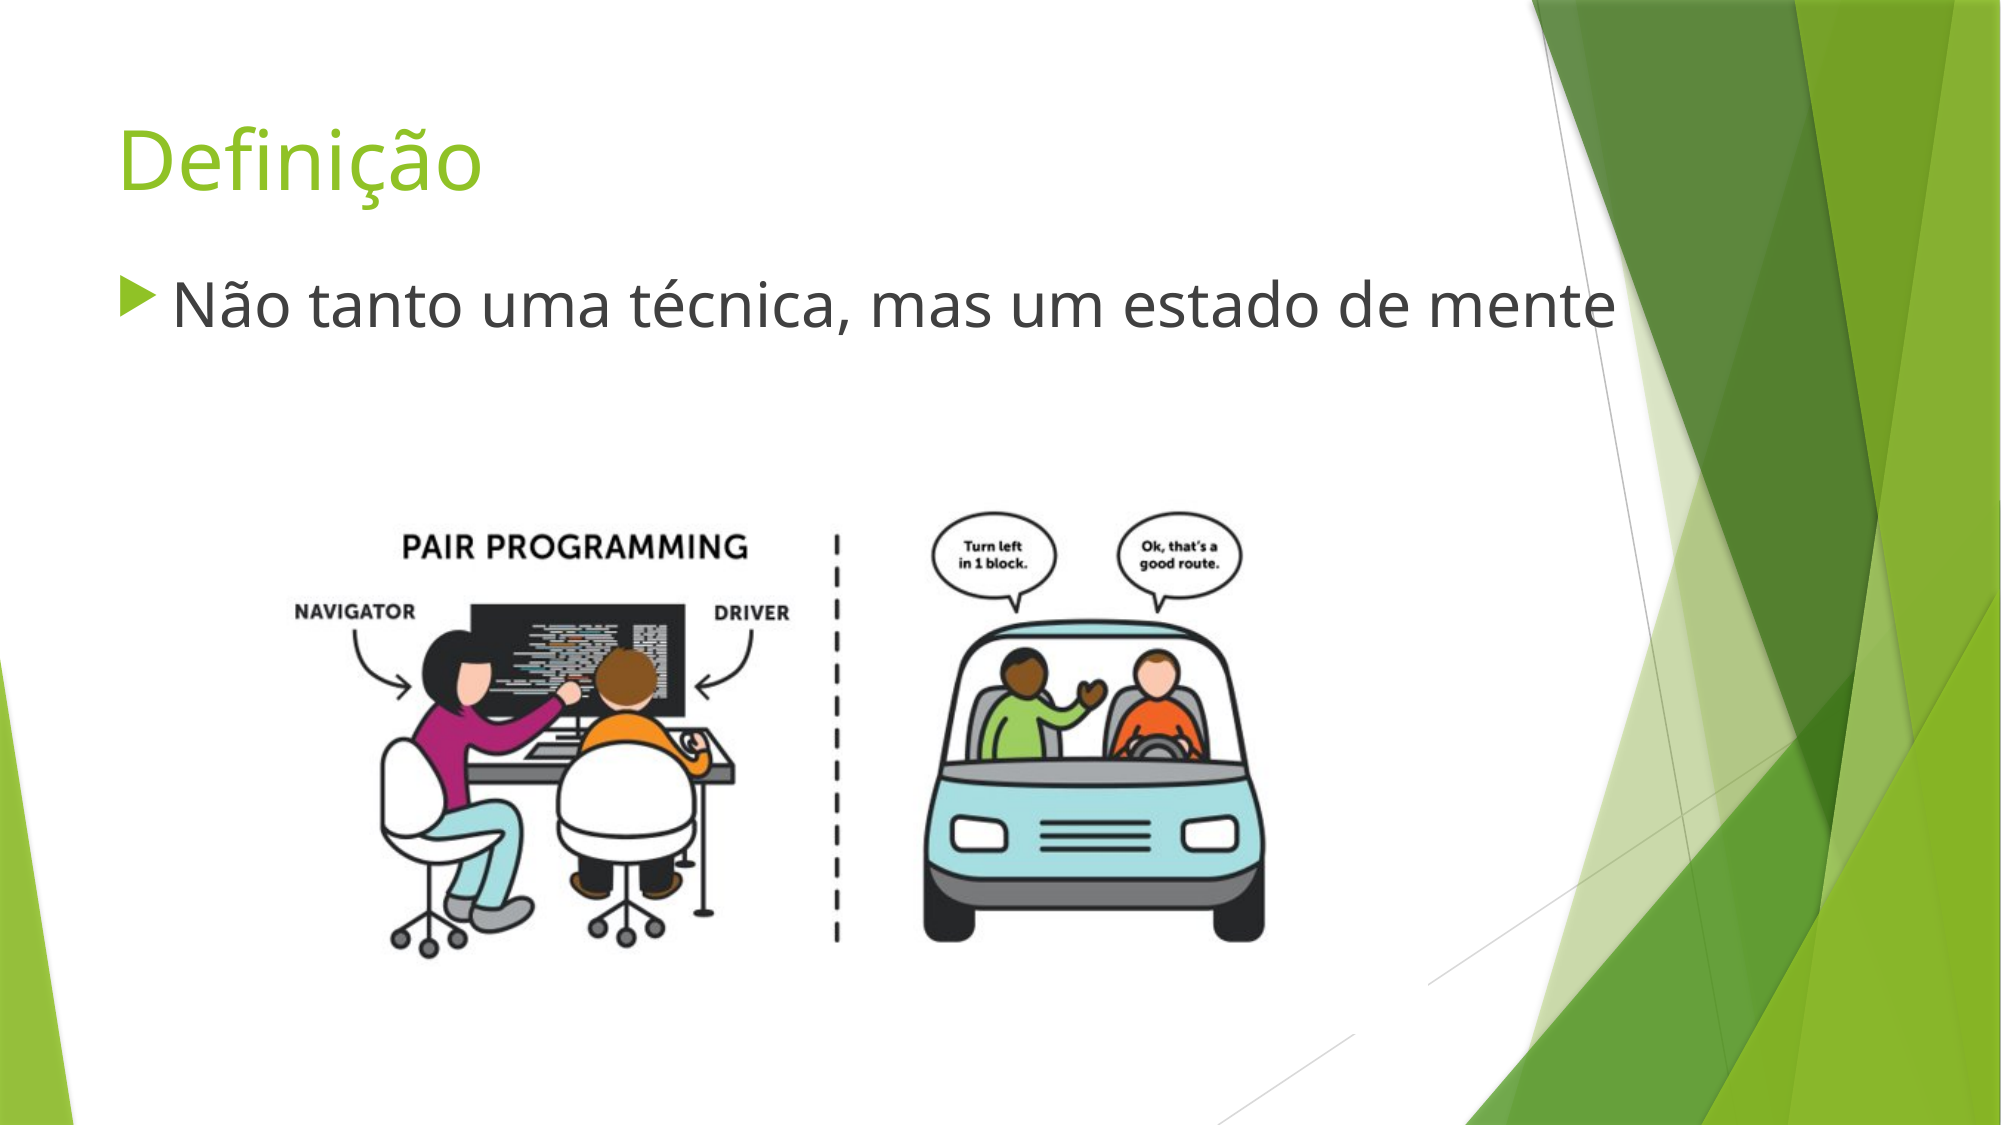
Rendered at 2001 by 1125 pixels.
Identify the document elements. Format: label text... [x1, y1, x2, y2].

list Não tanto uma técnica, mas um estado de mente [100, 257, 1826, 429]
title Definição [101, 99, 1513, 222]
picture [204, 427, 1429, 1035]
